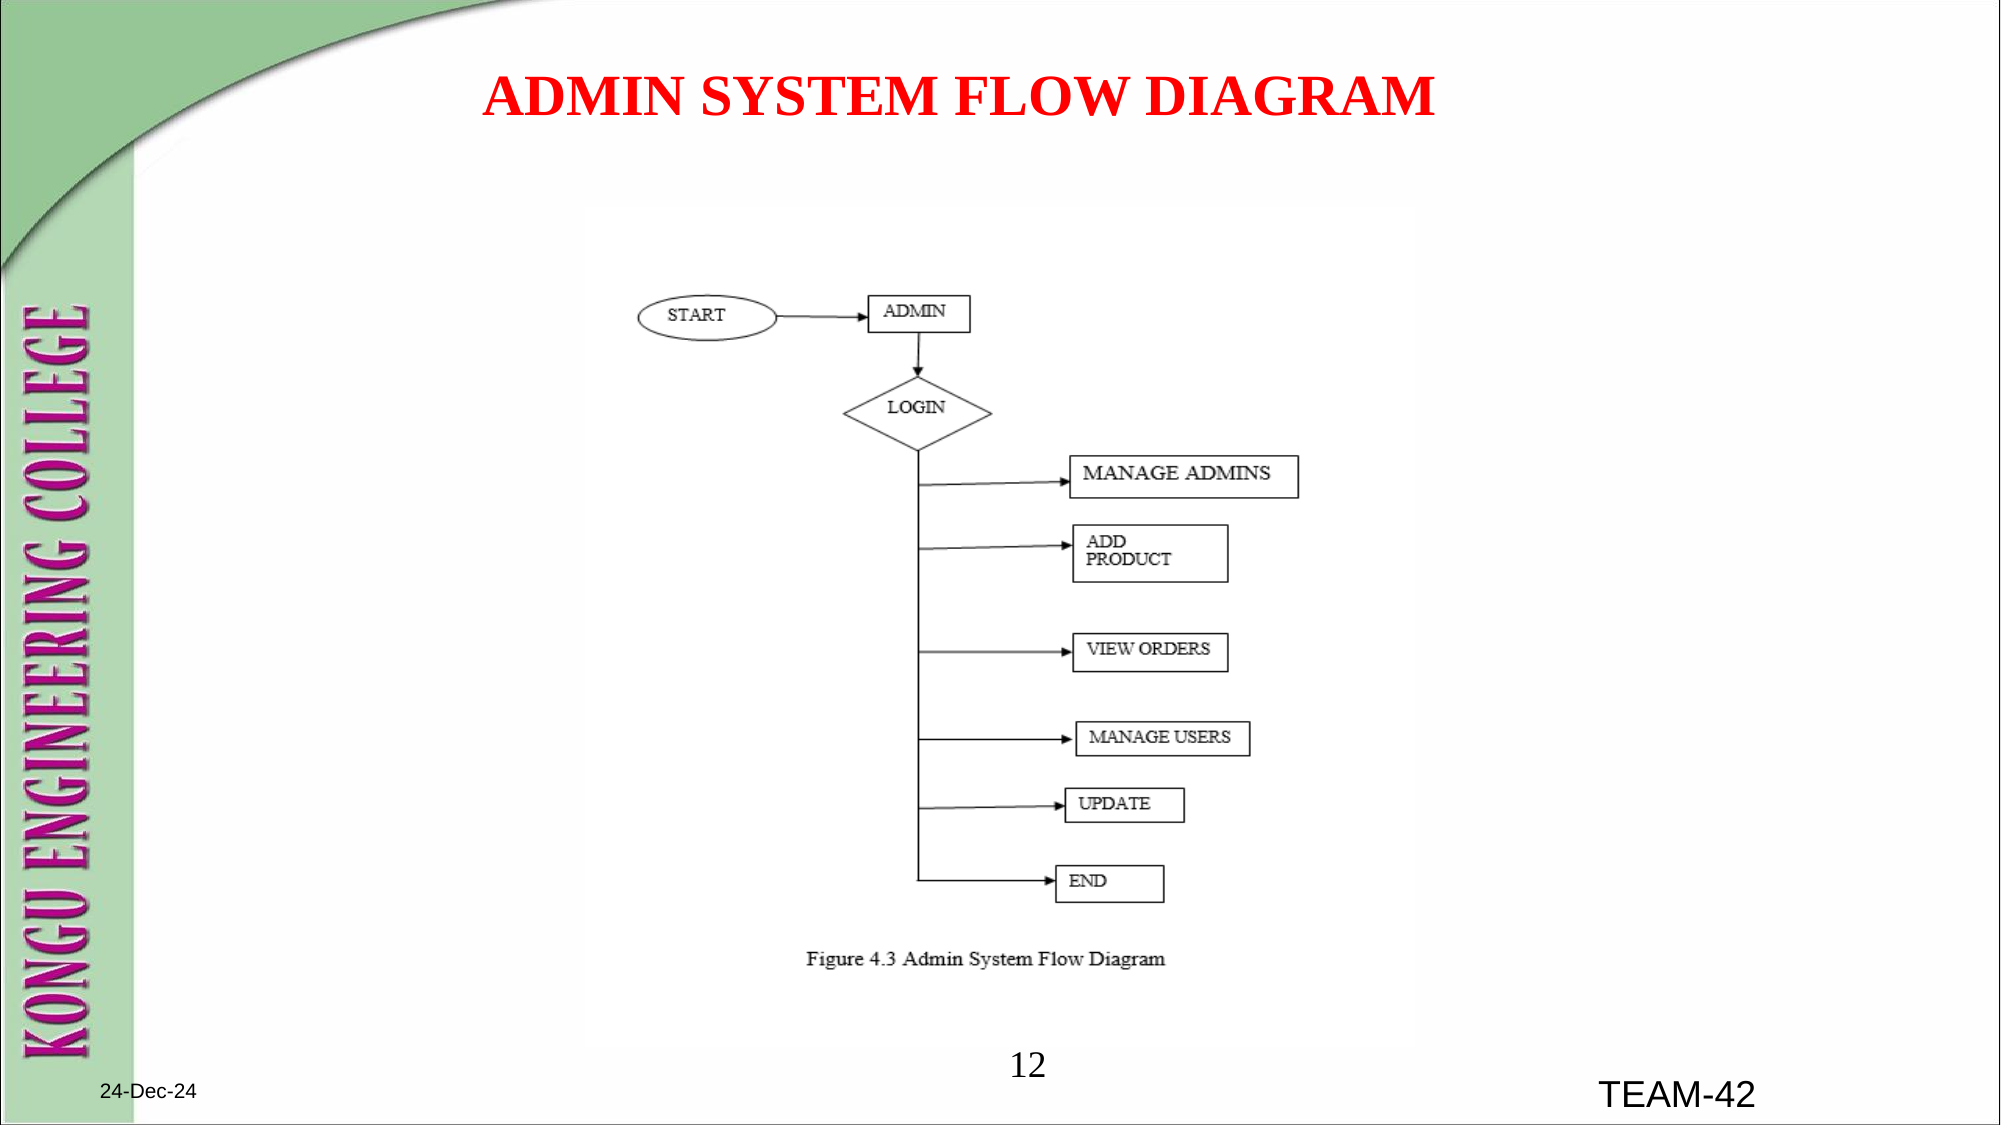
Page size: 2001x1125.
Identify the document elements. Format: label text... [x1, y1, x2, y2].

slide_number 24-Dec-24 [99, 1042, 567, 1103]
text_box ADMIN SYSTEM FLOW DIAGRAM [467, 49, 1643, 135]
footer TEAM-42 [1583, 1062, 1900, 1125]
picture [0, 0, 2001, 1125]
text_box 12 [991, 1054, 1065, 1092]
